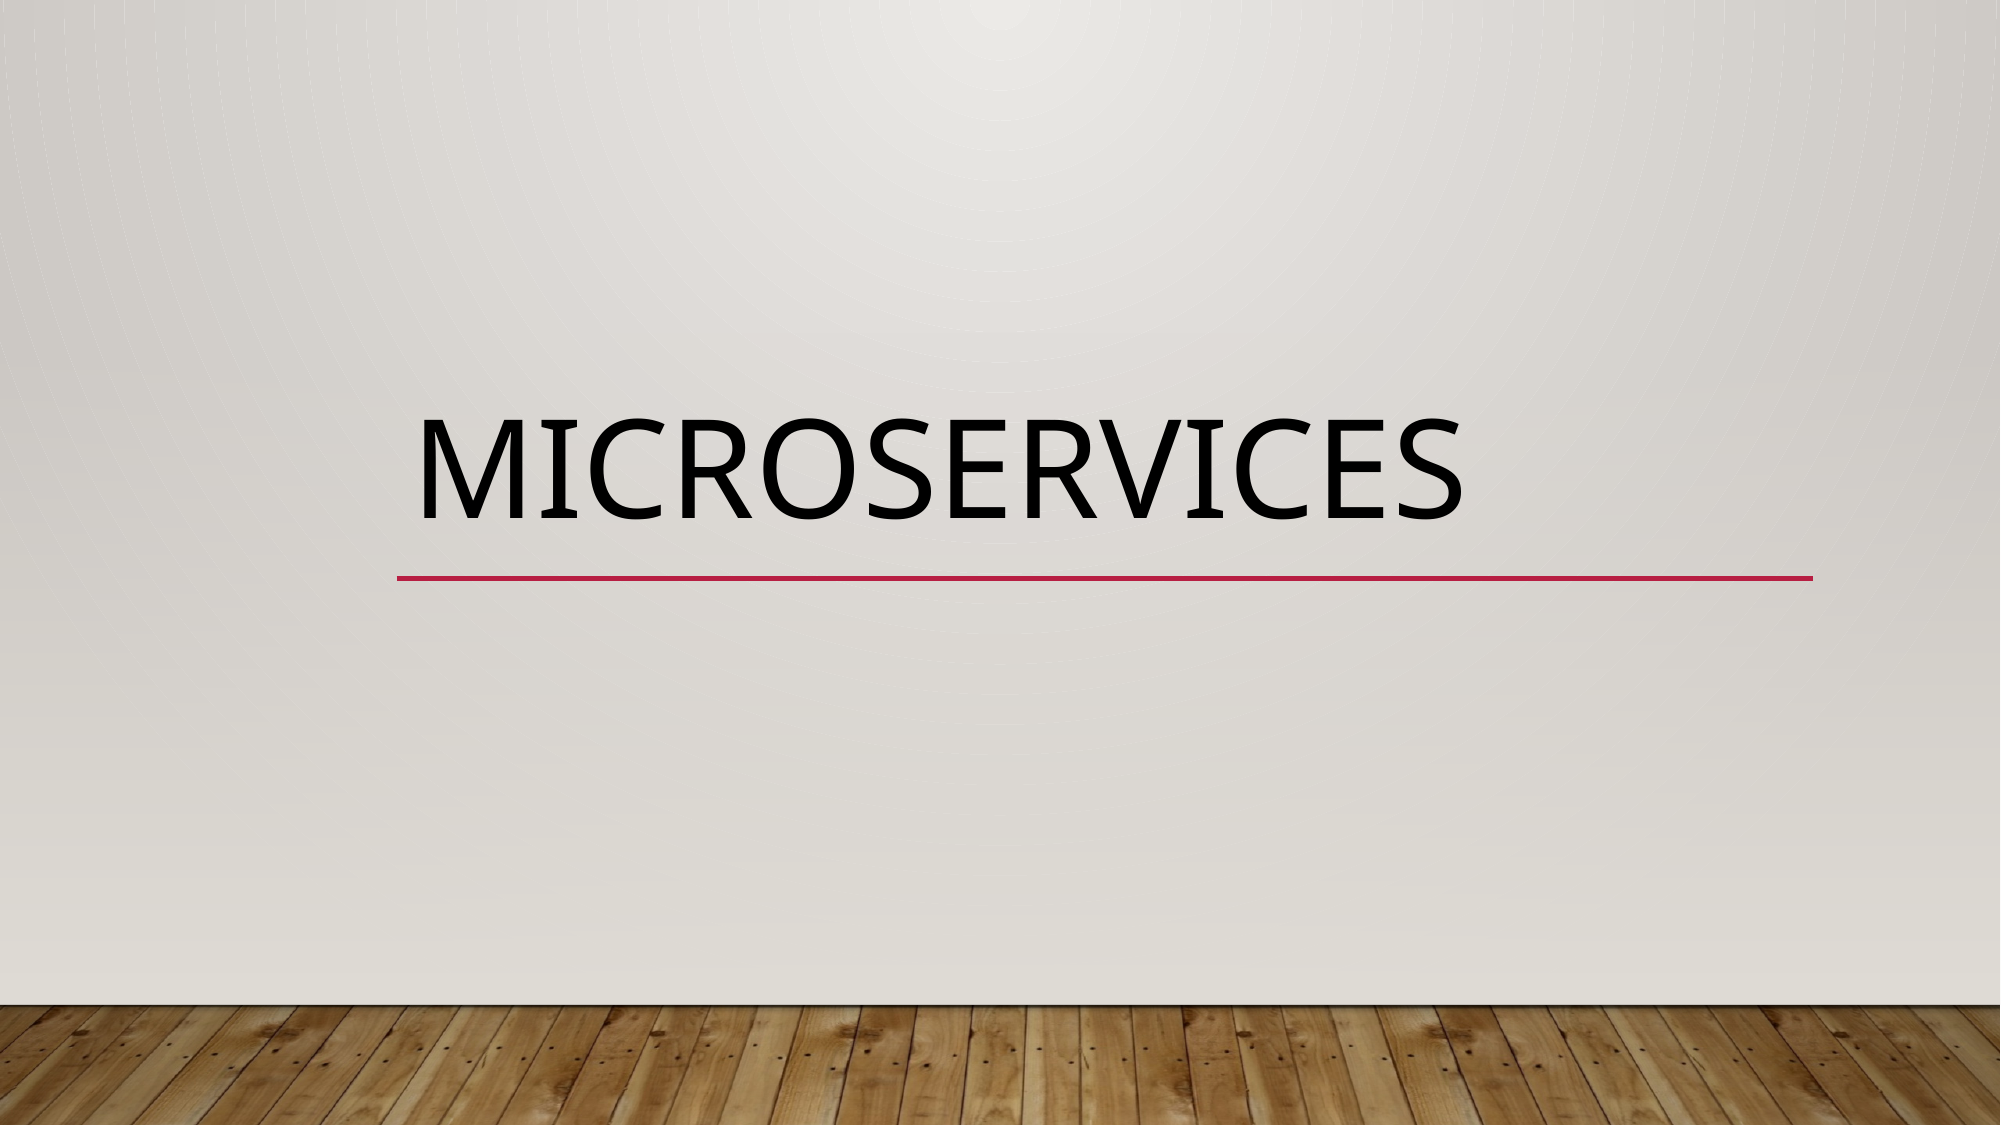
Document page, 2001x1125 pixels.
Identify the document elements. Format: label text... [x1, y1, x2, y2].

title MicroServices [396, 131, 1814, 549]
picture [0, 1005, 2000, 1125]
